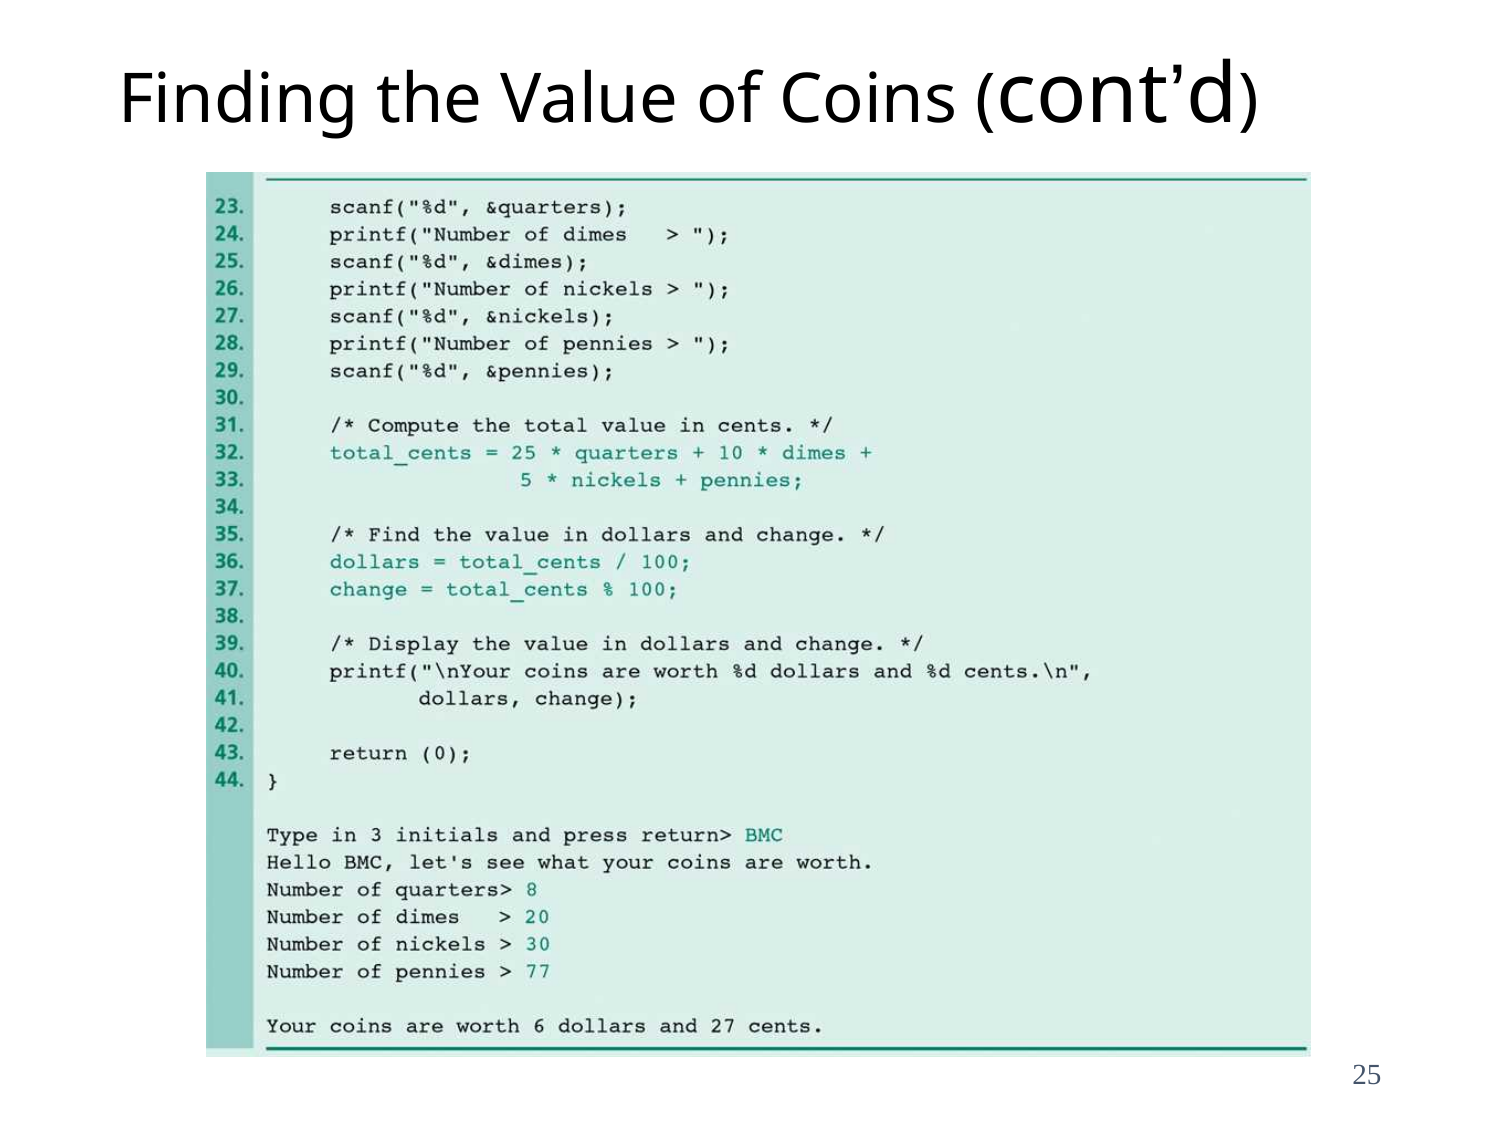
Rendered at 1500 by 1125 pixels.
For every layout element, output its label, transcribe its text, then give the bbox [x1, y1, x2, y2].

slide_number 25 [1059, 1042, 1397, 1103]
title Finding the Value of Coins (cont’d) [103, 19, 1397, 173]
picture [206, 172, 1311, 1057]
